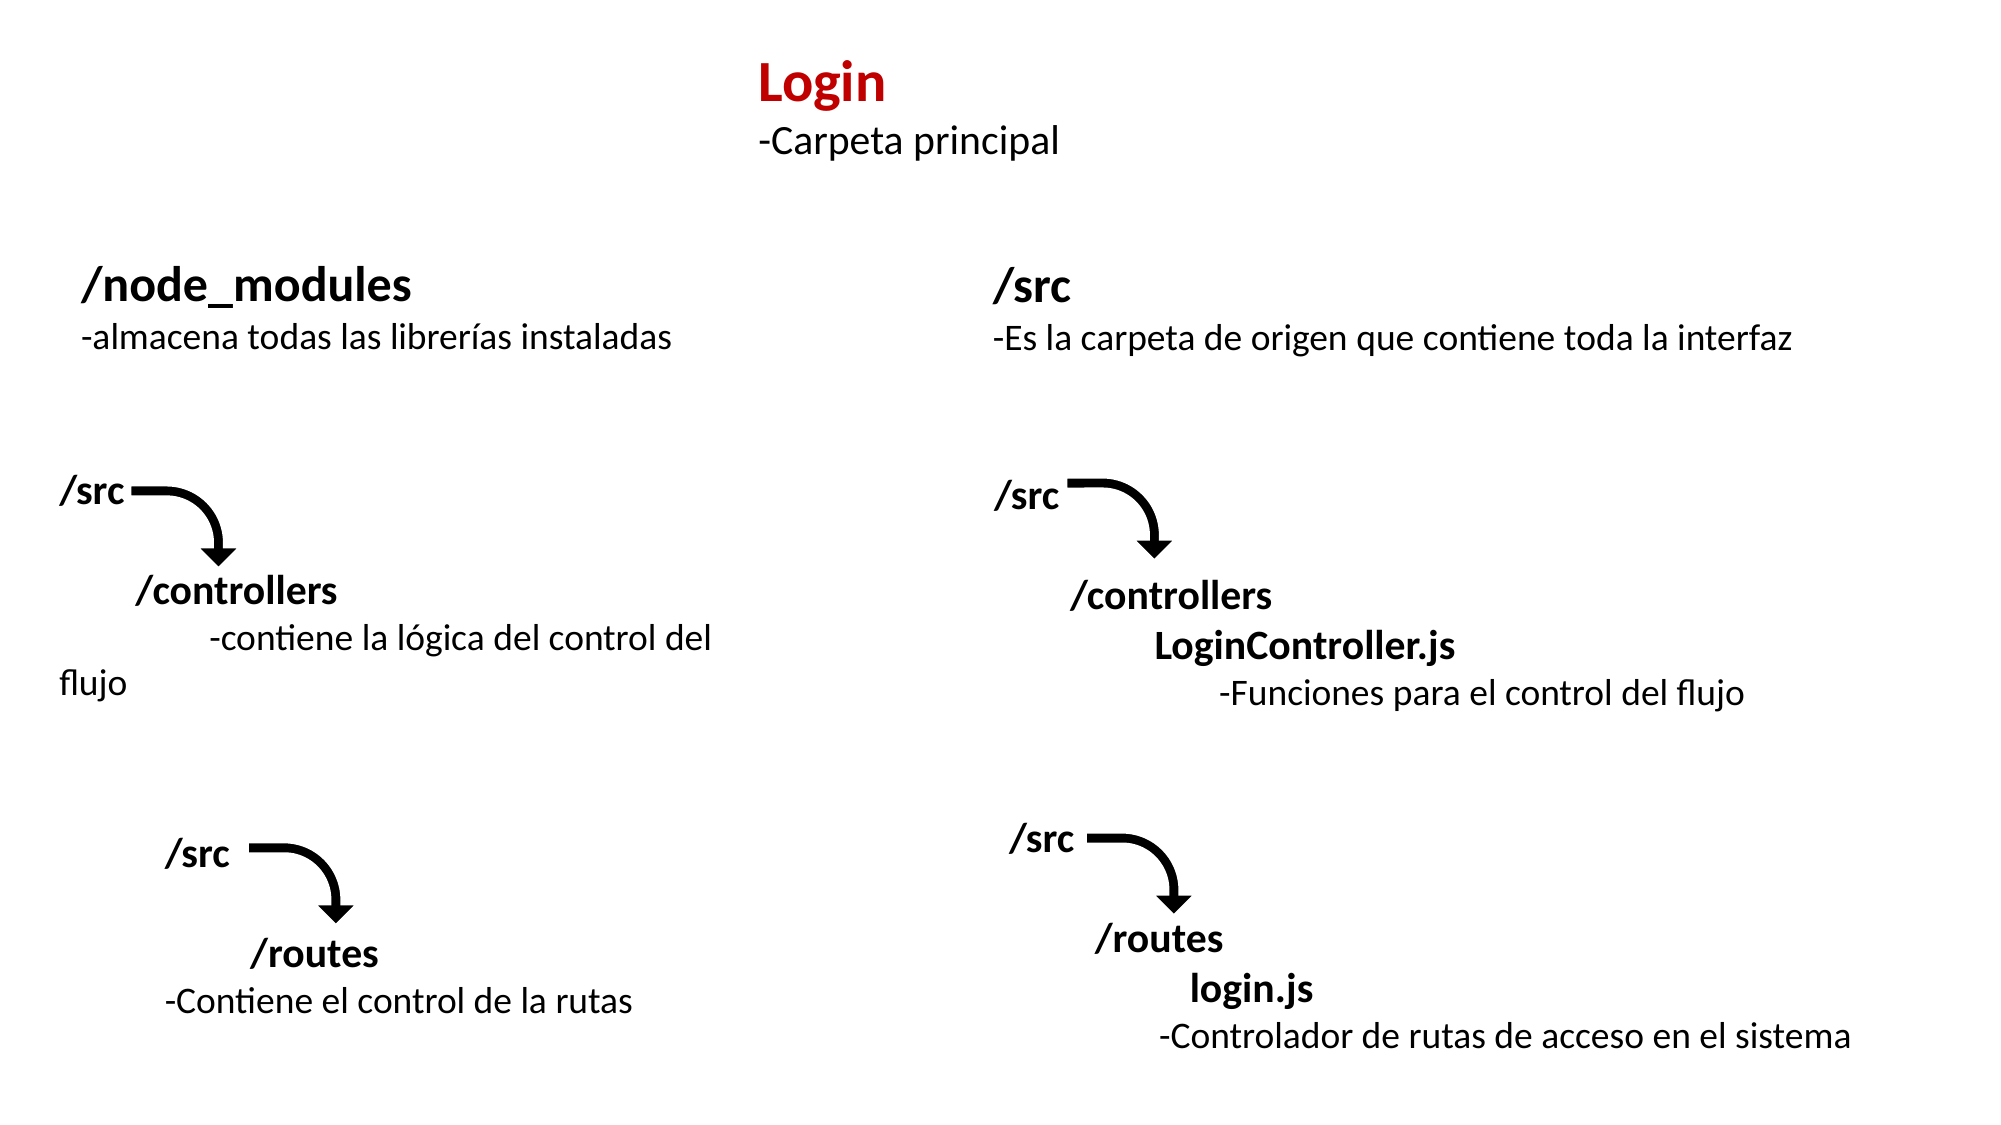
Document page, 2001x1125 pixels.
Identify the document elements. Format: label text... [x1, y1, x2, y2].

text_box /src /routes login.js -Controlador de rutas de acceso en el sistema [844, 803, 1884, 1125]
text_box /src /controllers LoginController.js -Funciones para el control del flujo [904, 460, 1805, 721]
text_box /src -Es la carpeta de origen que contiene toda la interfaz [903, 245, 1825, 365]
text_box /src /routes -Contiene el control de la rutas [0, 818, 690, 1029]
text_box [1084, 831, 1198, 917]
text_box [1065, 476, 1178, 562]
text_box [246, 841, 360, 927]
text_box /node_modules -almacena todas las librerías instaladas [0, 244, 690, 365]
text_box [129, 484, 242, 570]
text_box /src /controllers -contiene la lógica del control del flujo [0, 455, 744, 756]
text_box Login -Carpeta principal [743, 35, 1100, 170]
